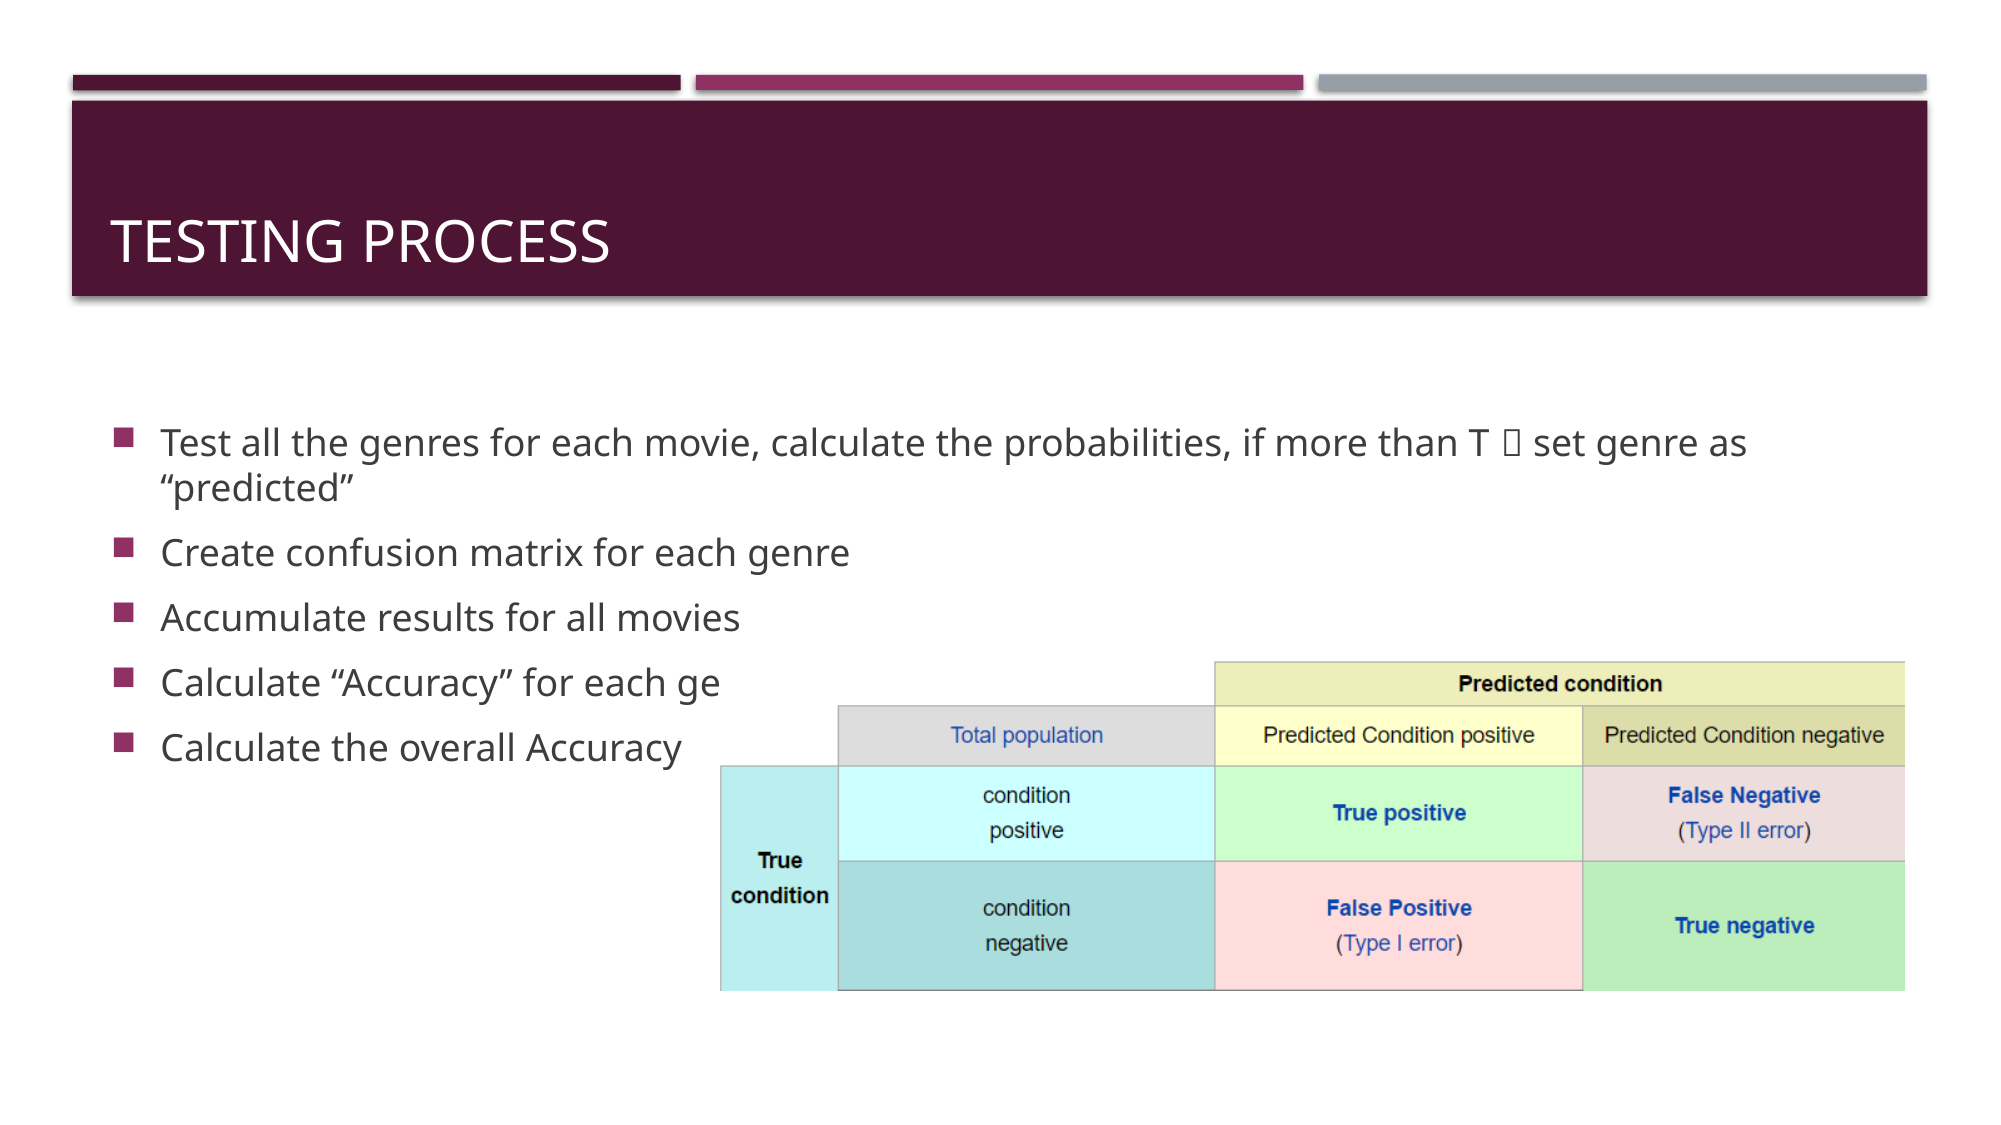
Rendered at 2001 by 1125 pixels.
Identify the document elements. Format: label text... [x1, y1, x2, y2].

list Test all the genres for each movie, calculate the probabilities, if more than T  set genre as “predicted” Create confusion matrix for each genre Accumulate results for all movies Calculate “Accuracy” for each genre Calculate the overall Accuracy [95, 357, 1905, 962]
picture [718, 658, 1906, 992]
title Testing Process [95, 115, 1905, 282]
